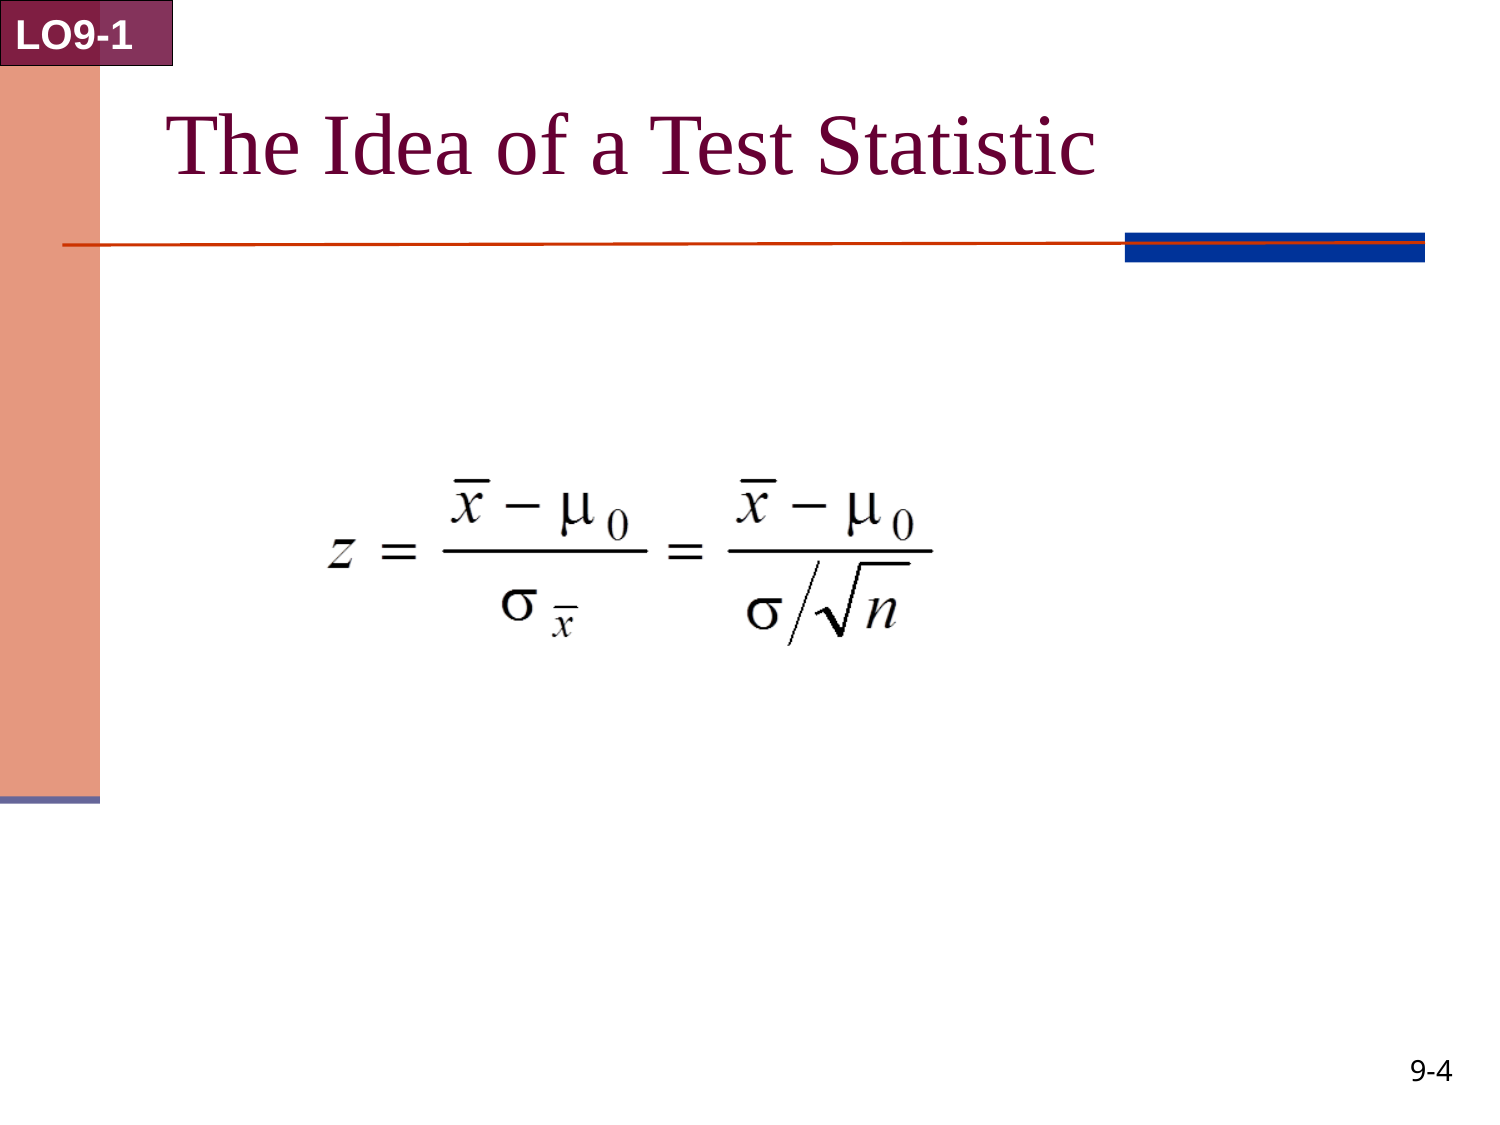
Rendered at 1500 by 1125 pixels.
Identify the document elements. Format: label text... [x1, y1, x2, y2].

list LO9-1 [0, 0, 173, 66]
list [312, 454, 951, 661]
slide_number 9-4 [1155, 1024, 1468, 1100]
title The Idea of a Test Statistic [150, 45, 1425, 234]
